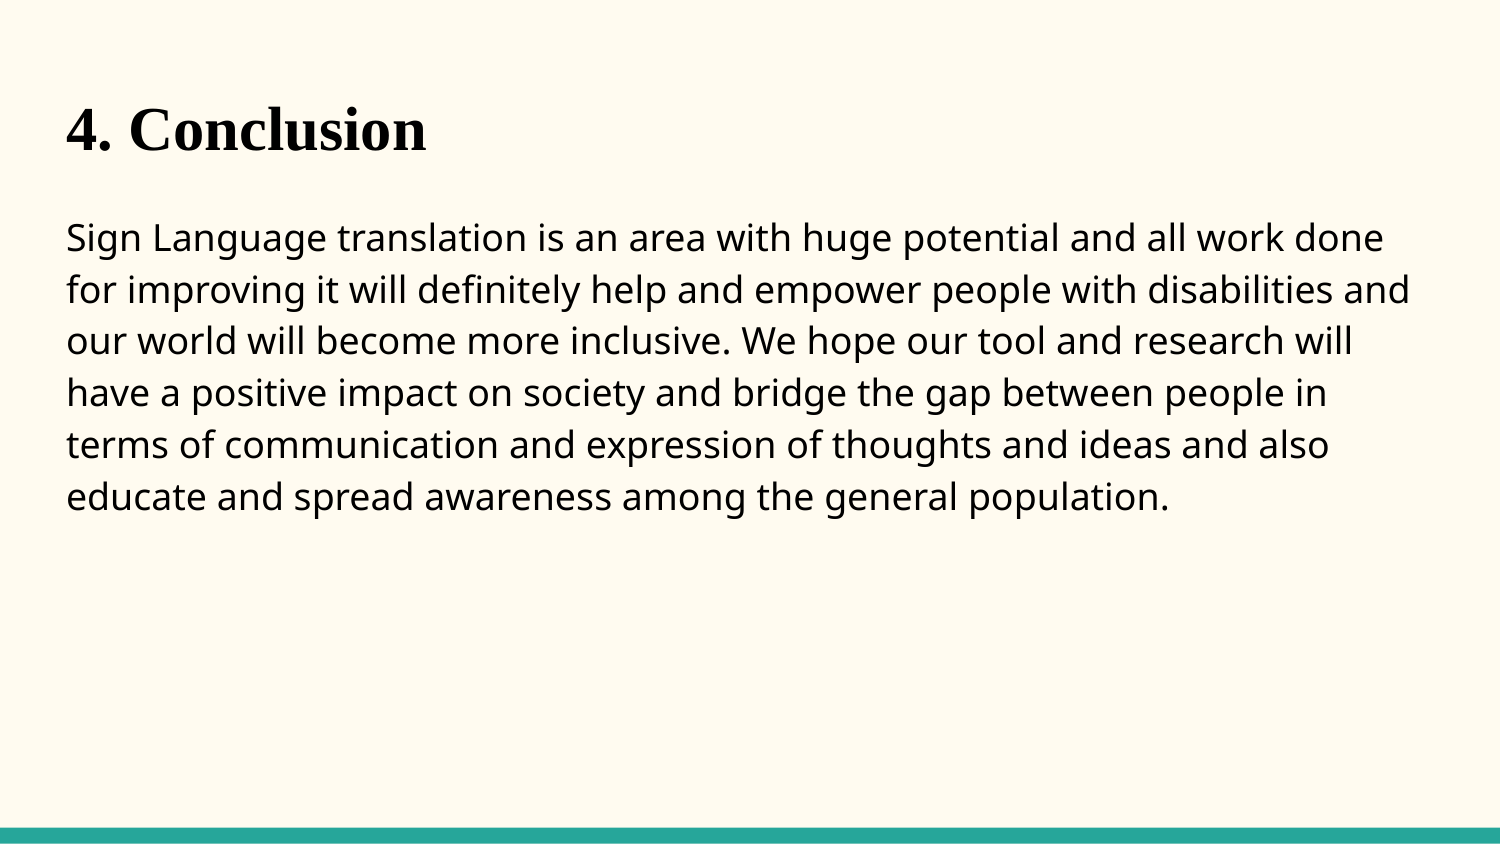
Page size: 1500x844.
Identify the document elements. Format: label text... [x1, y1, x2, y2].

title 4. Conclusion [51, 72, 1449, 174]
list Sign Language translation is an area with huge potential and all work done for improving it will definitely help and empower people with disabilities and our world will become more inclusive. We hope our tool and research will have a positive impact on society and bridge the gap between people in terms of communication and expression of thoughts and ideas and also educate and spread awareness among the general population. [51, 192, 1449, 750]
